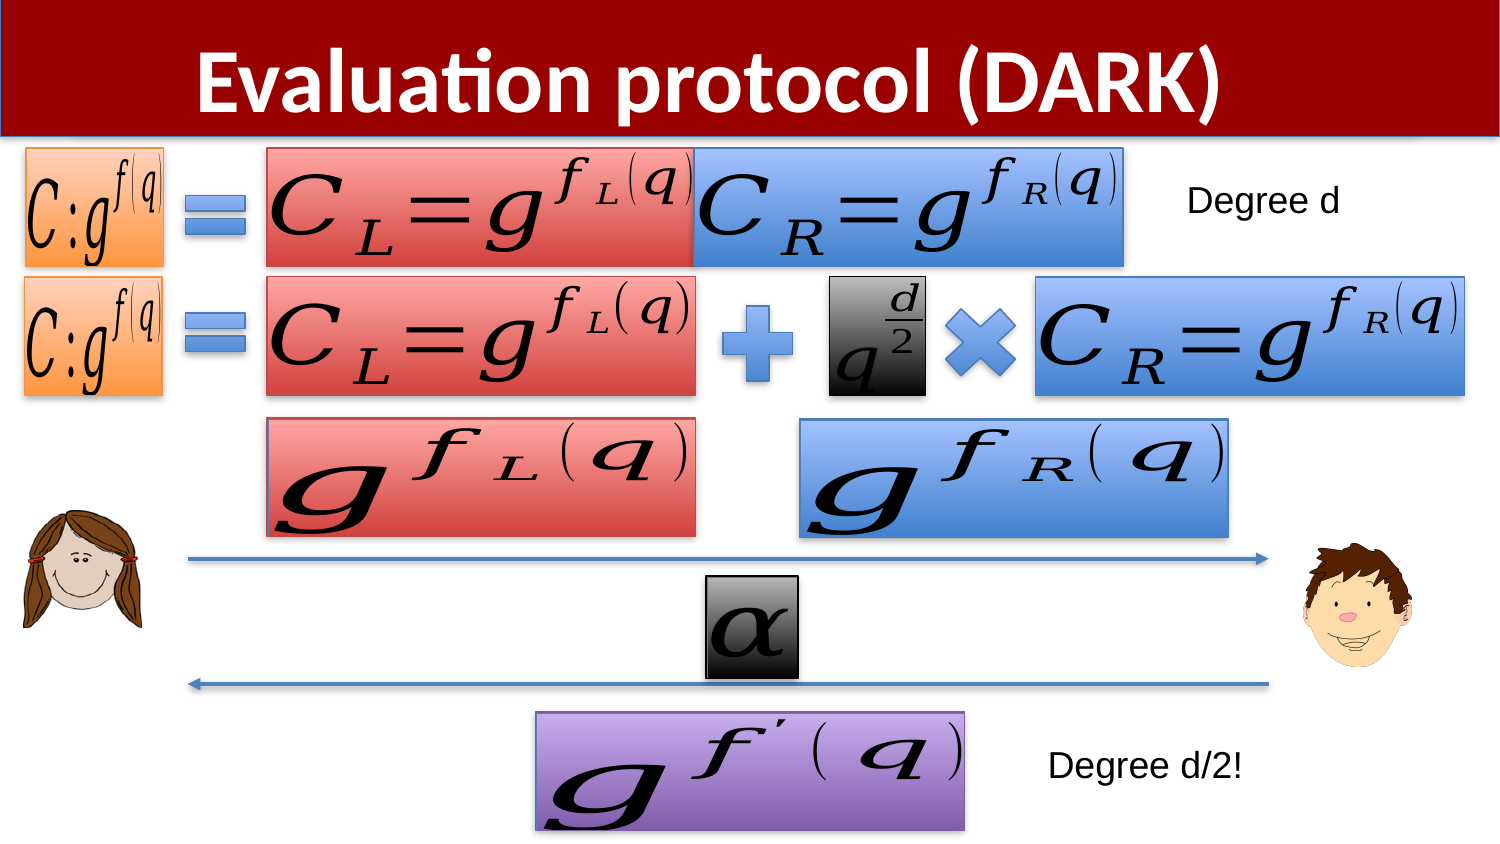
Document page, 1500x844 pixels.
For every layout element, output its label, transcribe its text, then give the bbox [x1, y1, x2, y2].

text_box Degree d [1171, 168, 1439, 229]
text_box [945, 308, 1016, 377]
picture [23, 510, 143, 628]
picture [1303, 543, 1412, 668]
text_box [185, 312, 246, 329]
text_box [185, 218, 246, 235]
text_box [185, 335, 246, 352]
text_box Degree d/2! [1032, 733, 1422, 794]
title Evaluation protocol (DARK) [63, 13, 1358, 140]
text_box [185, 195, 246, 212]
text_box [722, 305, 793, 382]
